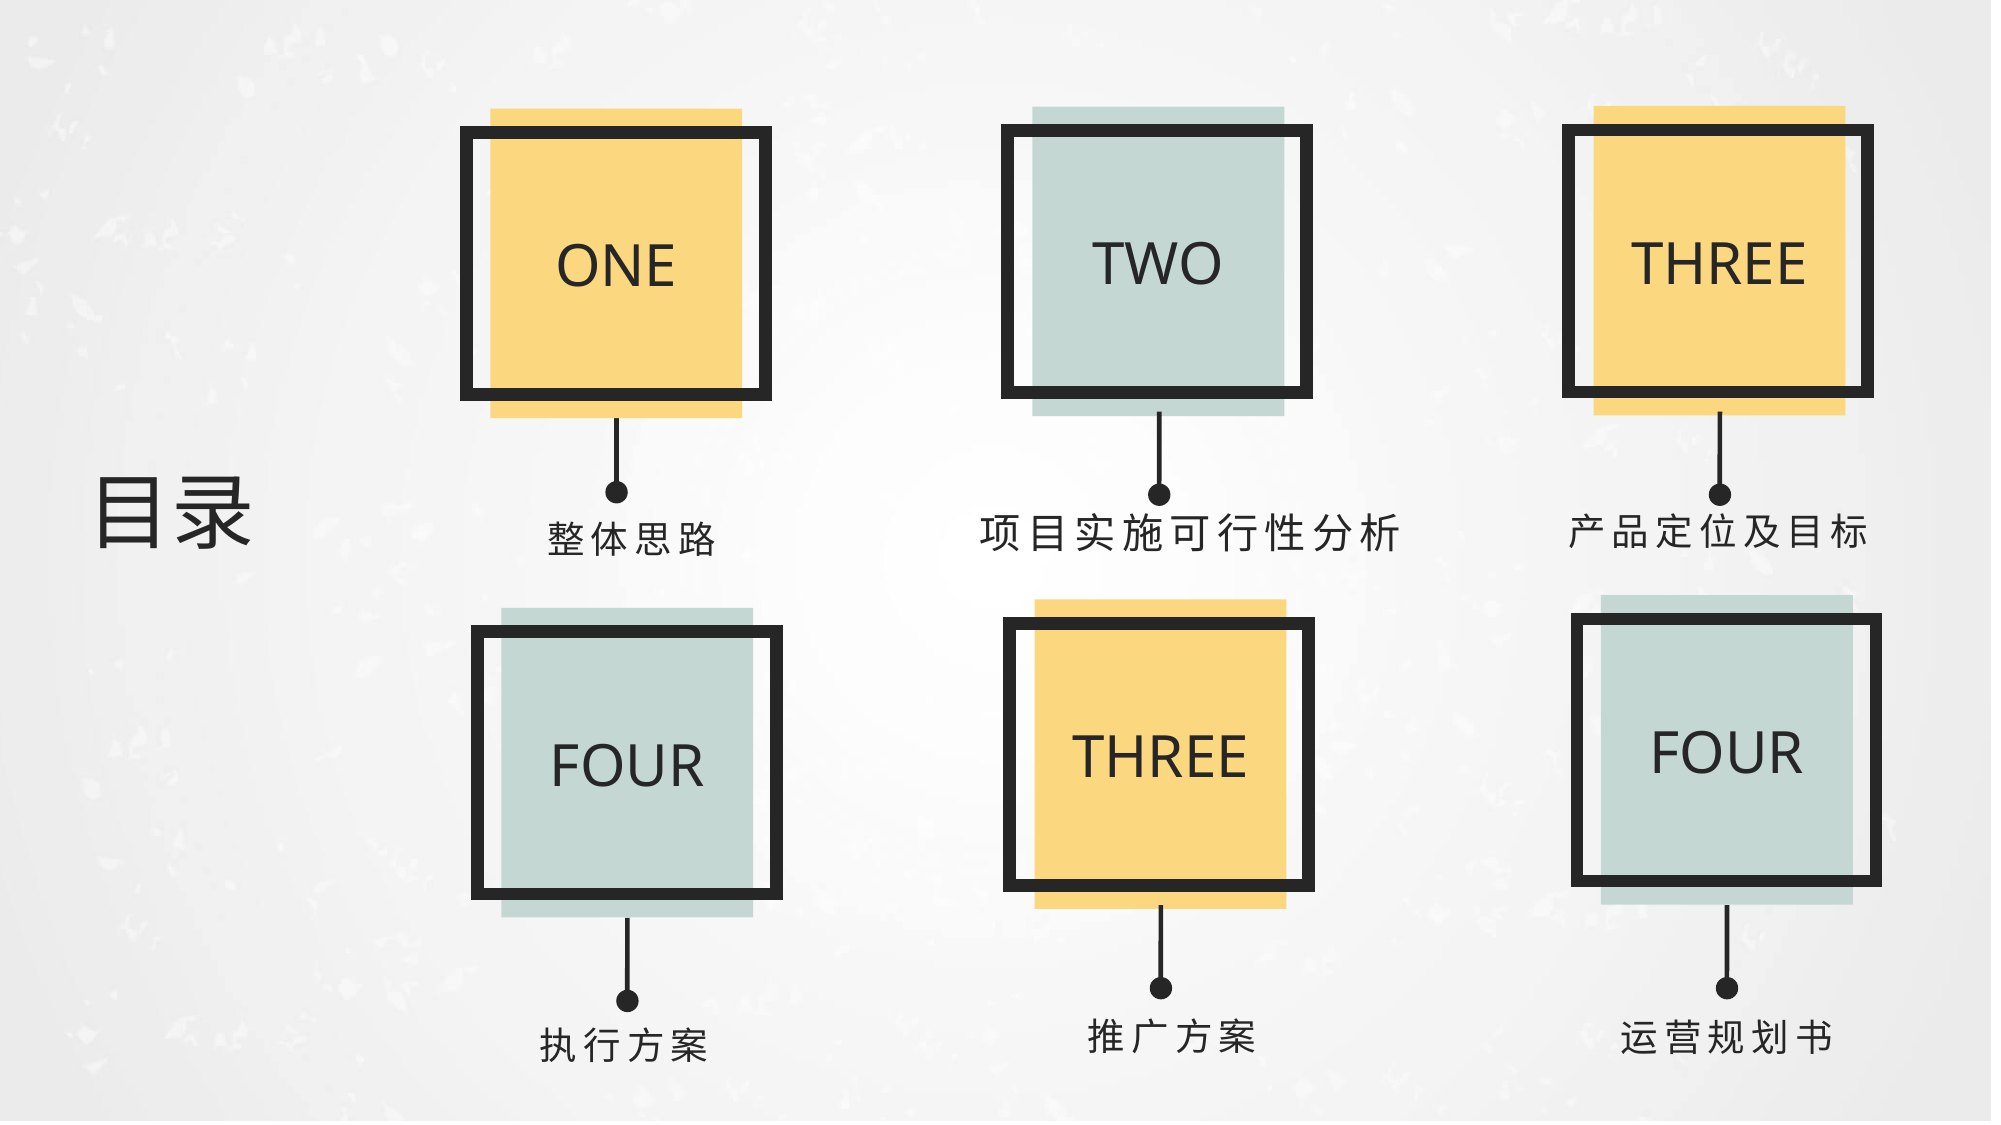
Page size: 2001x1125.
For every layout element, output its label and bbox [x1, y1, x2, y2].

picture [0, 0, 1991, 1121]
text_box [1577, 595, 1877, 1000]
text_box [477, 607, 777, 1013]
text_box [1009, 599, 1309, 1000]
text_box [466, 108, 766, 504]
text_box [1007, 106, 1307, 506]
text_box [1568, 105, 1868, 506]
